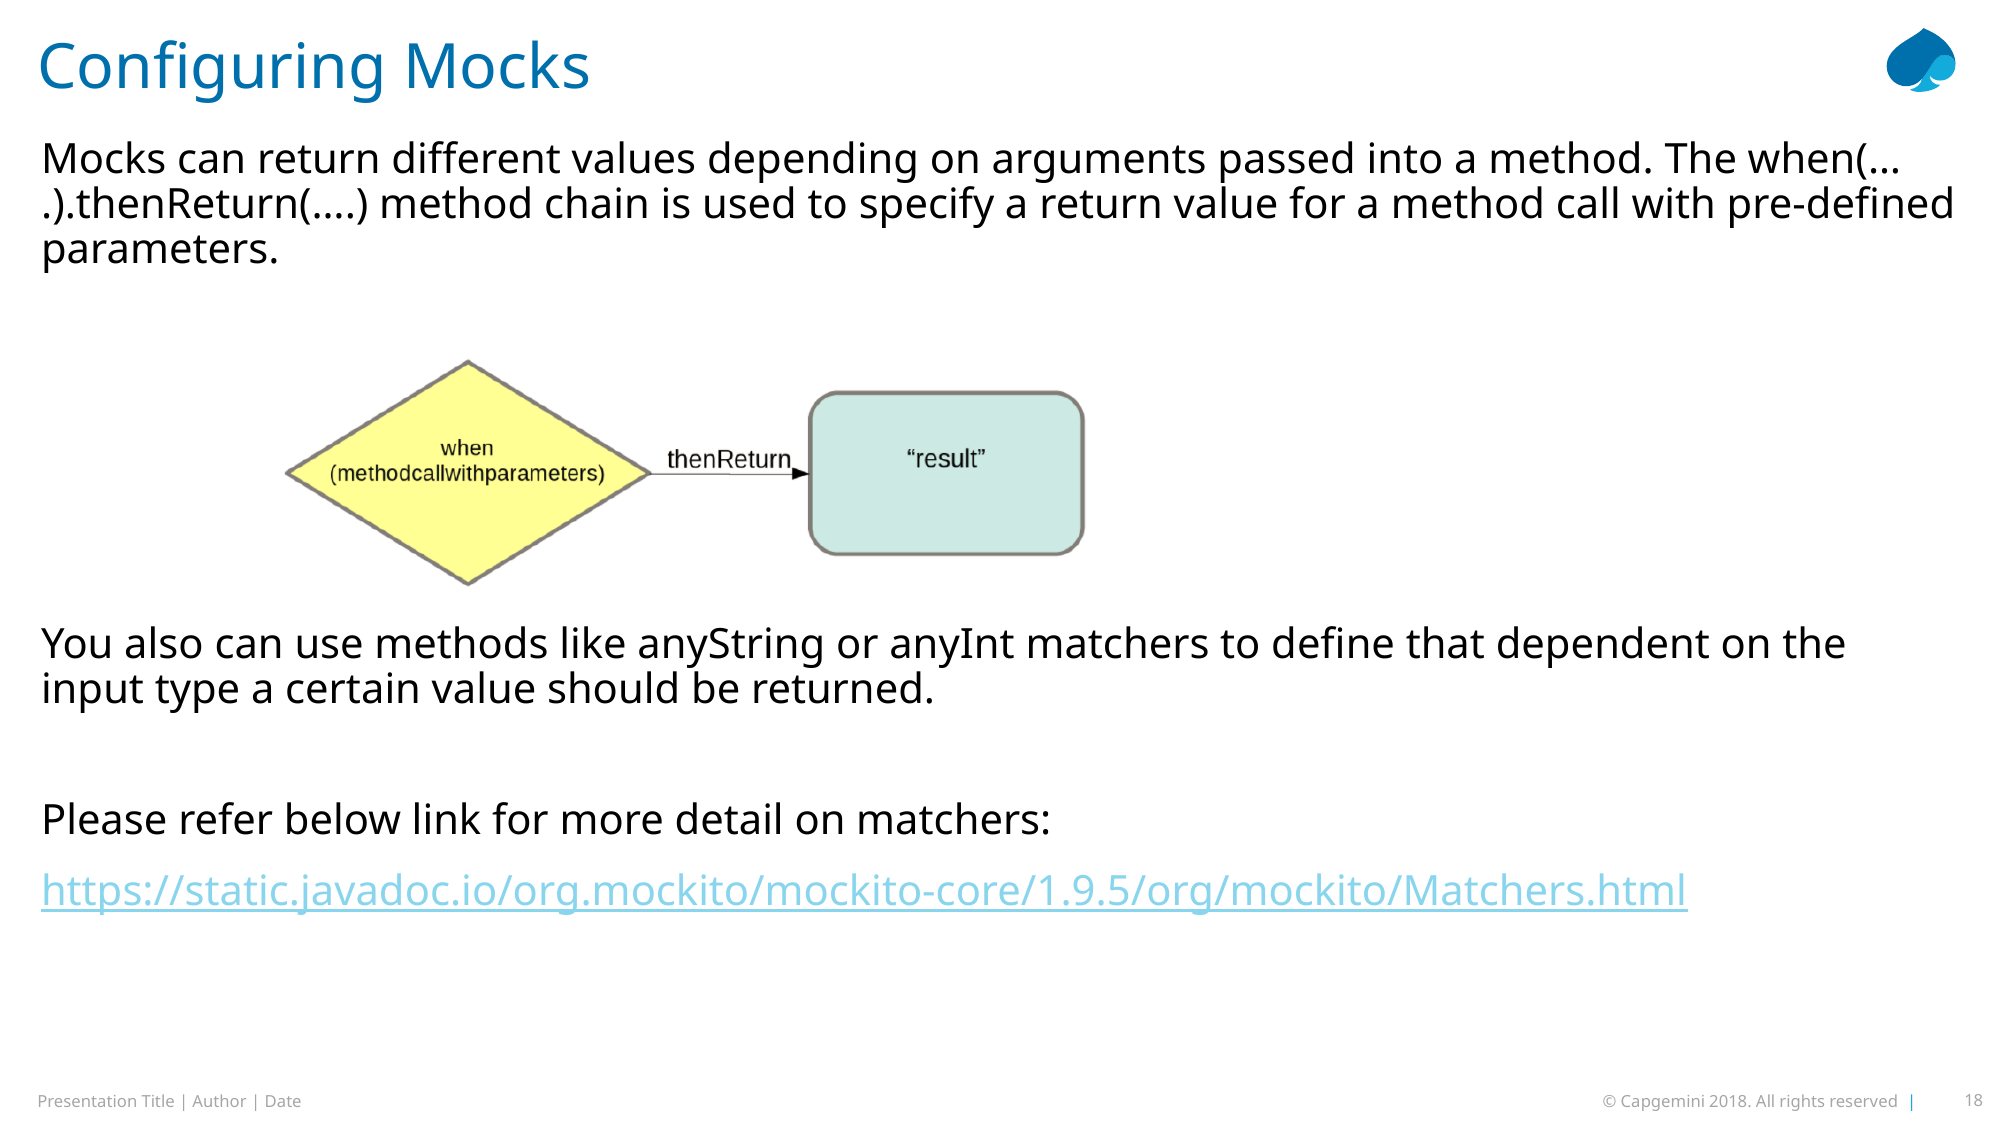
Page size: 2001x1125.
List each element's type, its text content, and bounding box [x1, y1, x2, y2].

picture [272, 335, 1095, 592]
title Configuring Mocks [37, 0, 1863, 137]
list Mocks can return different values depending on arguments passed into a method. The when(…​.).thenReturn(…​.) method chain is used to specify a return value for a method call with pre-defined parameters. You also can use methods like anyString or anyInt matchers to define that dependent on the input type a certain value should be returned. Please refer below link for more detail on matchers: https://static.javadoc.io/org.mockito/mockito-core/1.9.5/org/mockito/Matchers.html [41, 137, 1961, 1029]
